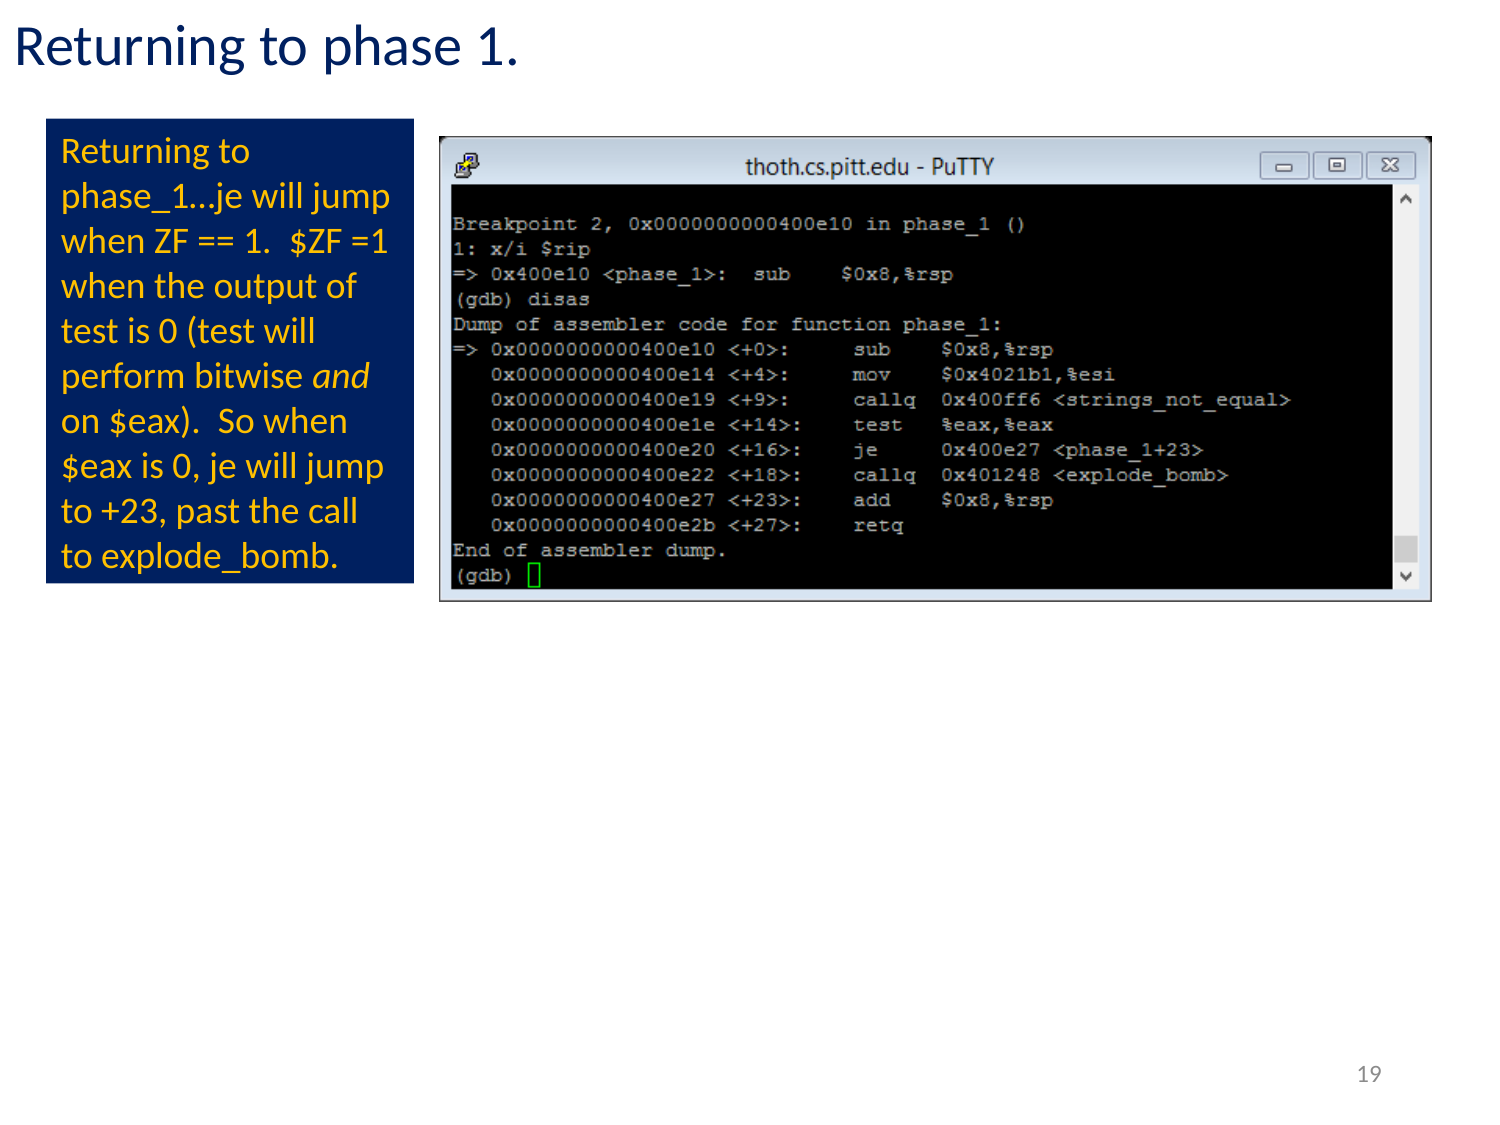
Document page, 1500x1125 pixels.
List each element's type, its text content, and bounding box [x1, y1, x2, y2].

slide_number 19 [1059, 1042, 1397, 1103]
text_box Returning to phase_1…je will jump when ZF == 1. $ZF =1 when the output of test is 0 (test will perform bitwise and on $eax). So when $eax is 0, je will jump to +23, past the call to explode_bomb. [46, 118, 414, 584]
text_box Returning to phase 1. [0, 0, 1456, 85]
picture [439, 136, 1432, 602]
